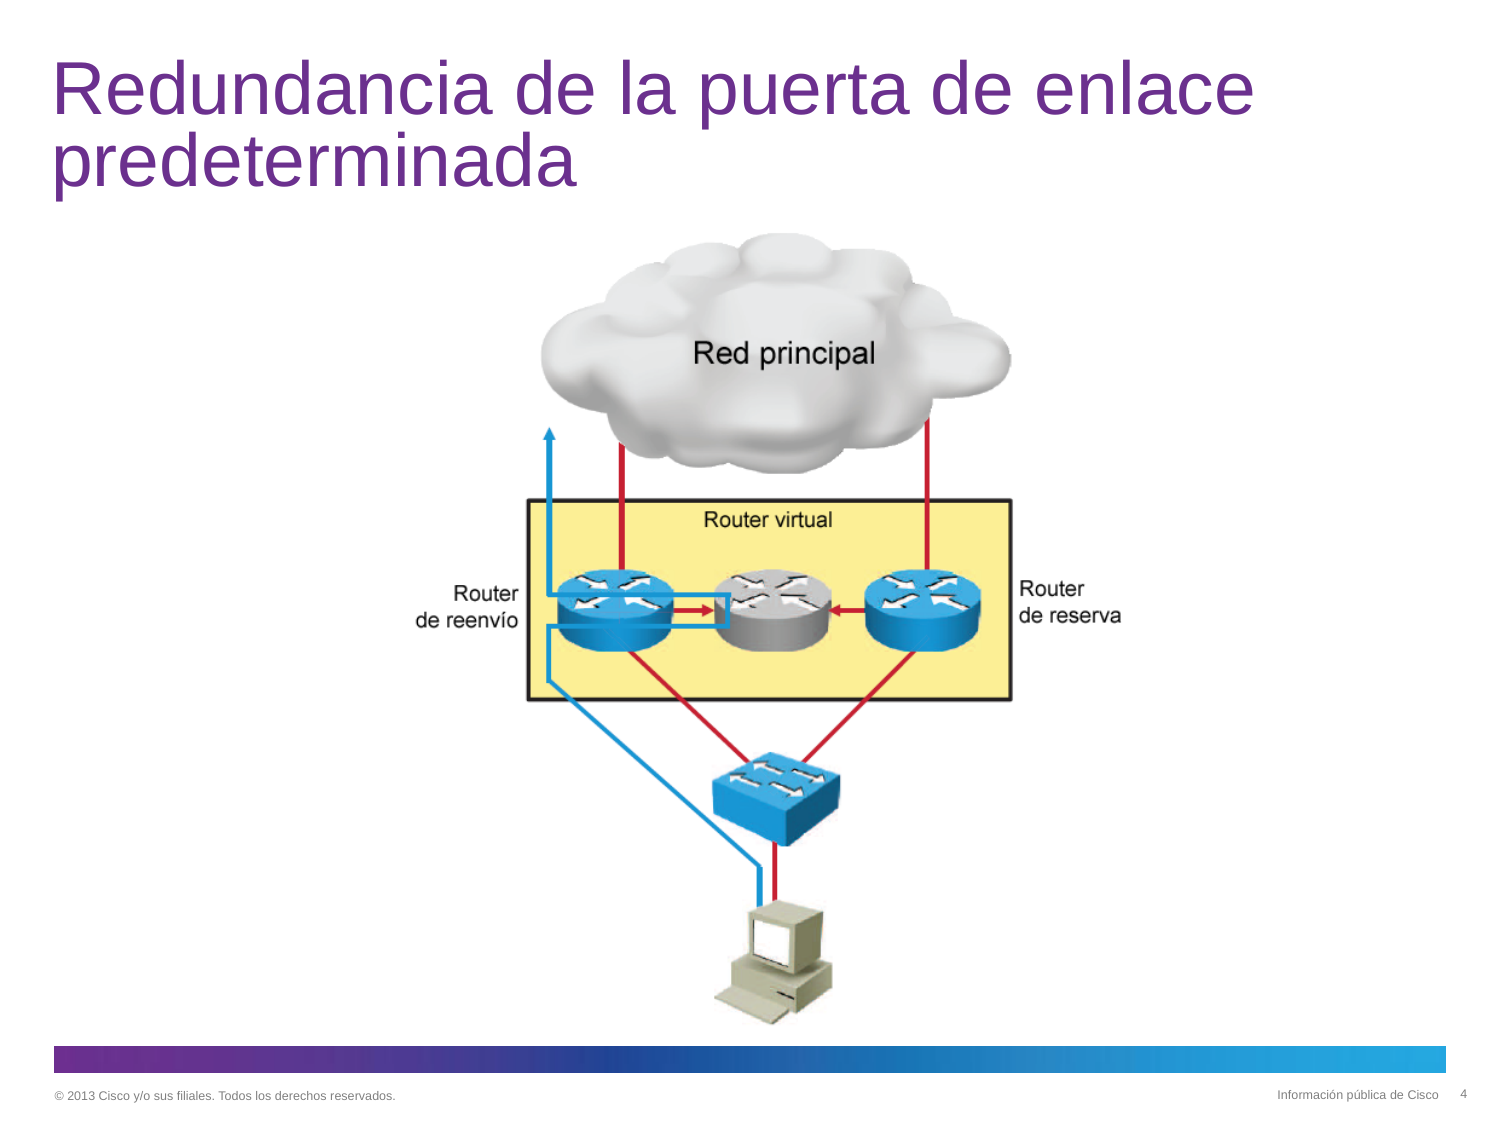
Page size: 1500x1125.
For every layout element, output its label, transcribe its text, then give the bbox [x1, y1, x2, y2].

title Redundancia de la puerta de enlace predeterminada [37, 70, 1447, 209]
picture [365, 209, 1141, 1035]
picture [54, 1046, 1446, 1073]
